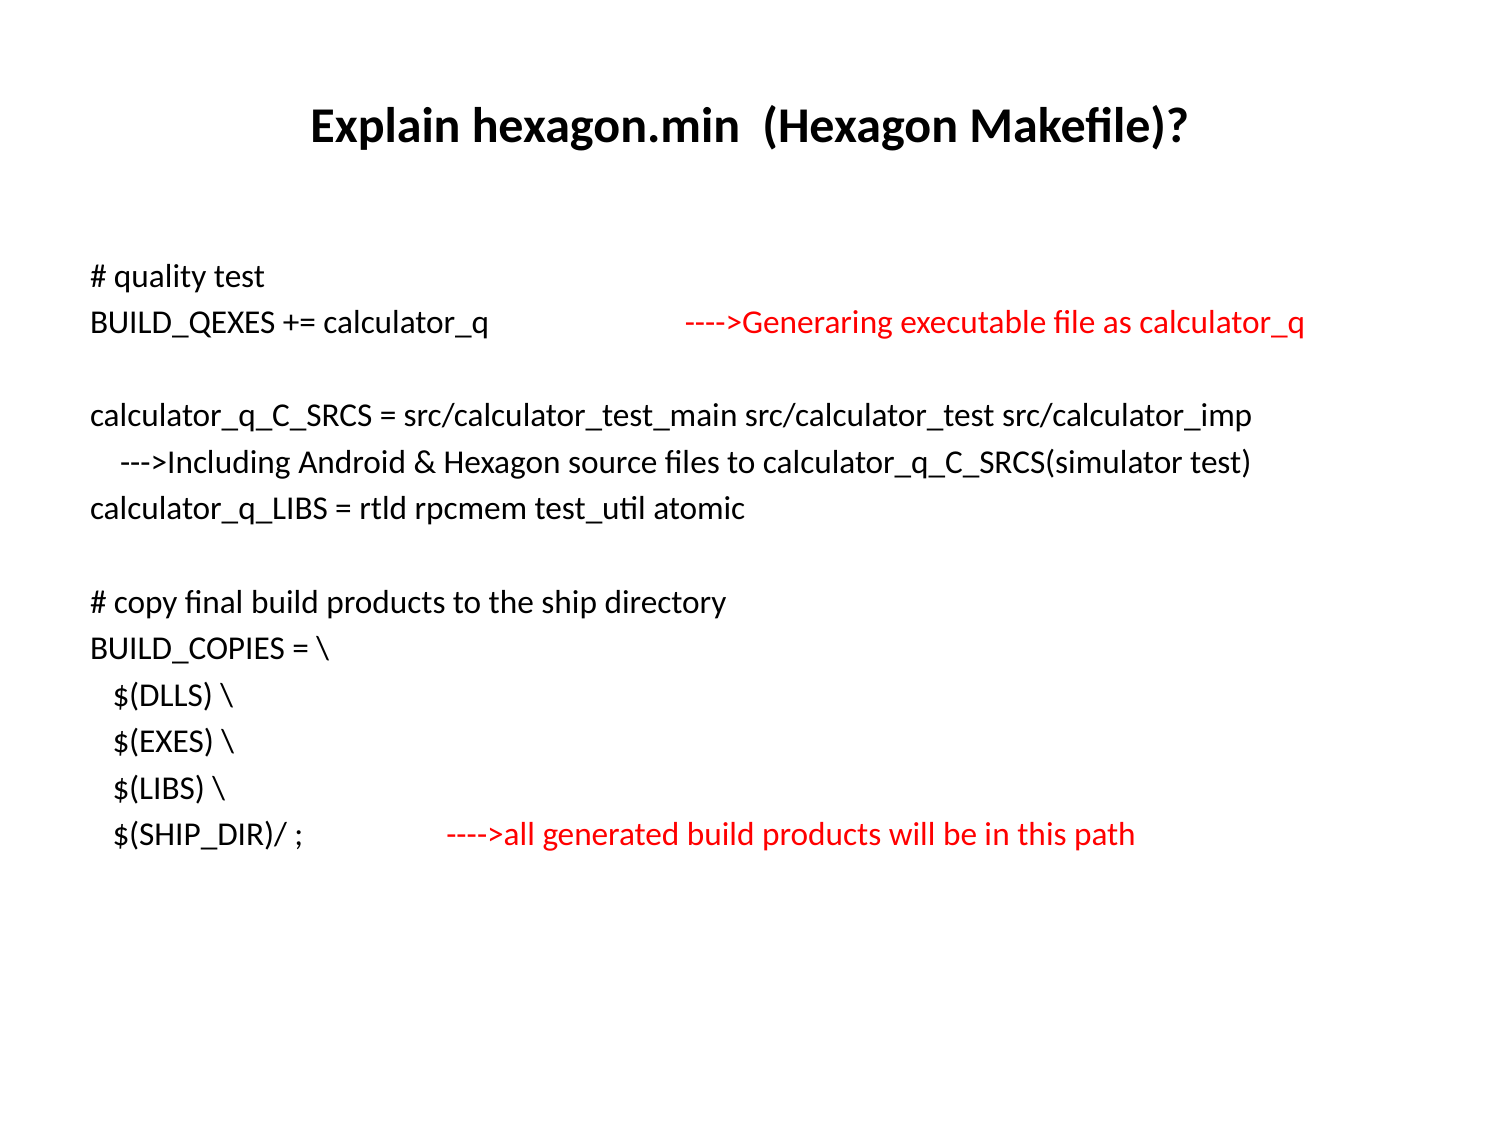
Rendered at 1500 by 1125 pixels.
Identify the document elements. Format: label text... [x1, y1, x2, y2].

list # quality test BUILD_QEXES += calculator_q ---->Generaring executable file as calculator_q calculator_q_C_SRCS = src/calculator_test_main src/calculator_test src/calculator_imp --->Including Android & Hexagon source files to calculator_q_C_SRCS(simulator test) calculator_q_LIBS = rtld rpcmem test_util atomic # copy final build products to the ship directory BUILD_COPIES = \ $(DLLS) \ $(EXES) \ $(LIBS) \ $(SHIP_DIR)/ ; ---->all generated build products will be in this path [75, 200, 1425, 1005]
title Explain hexagon.min (Hexagon Makefile)? [75, 45, 1425, 200]
